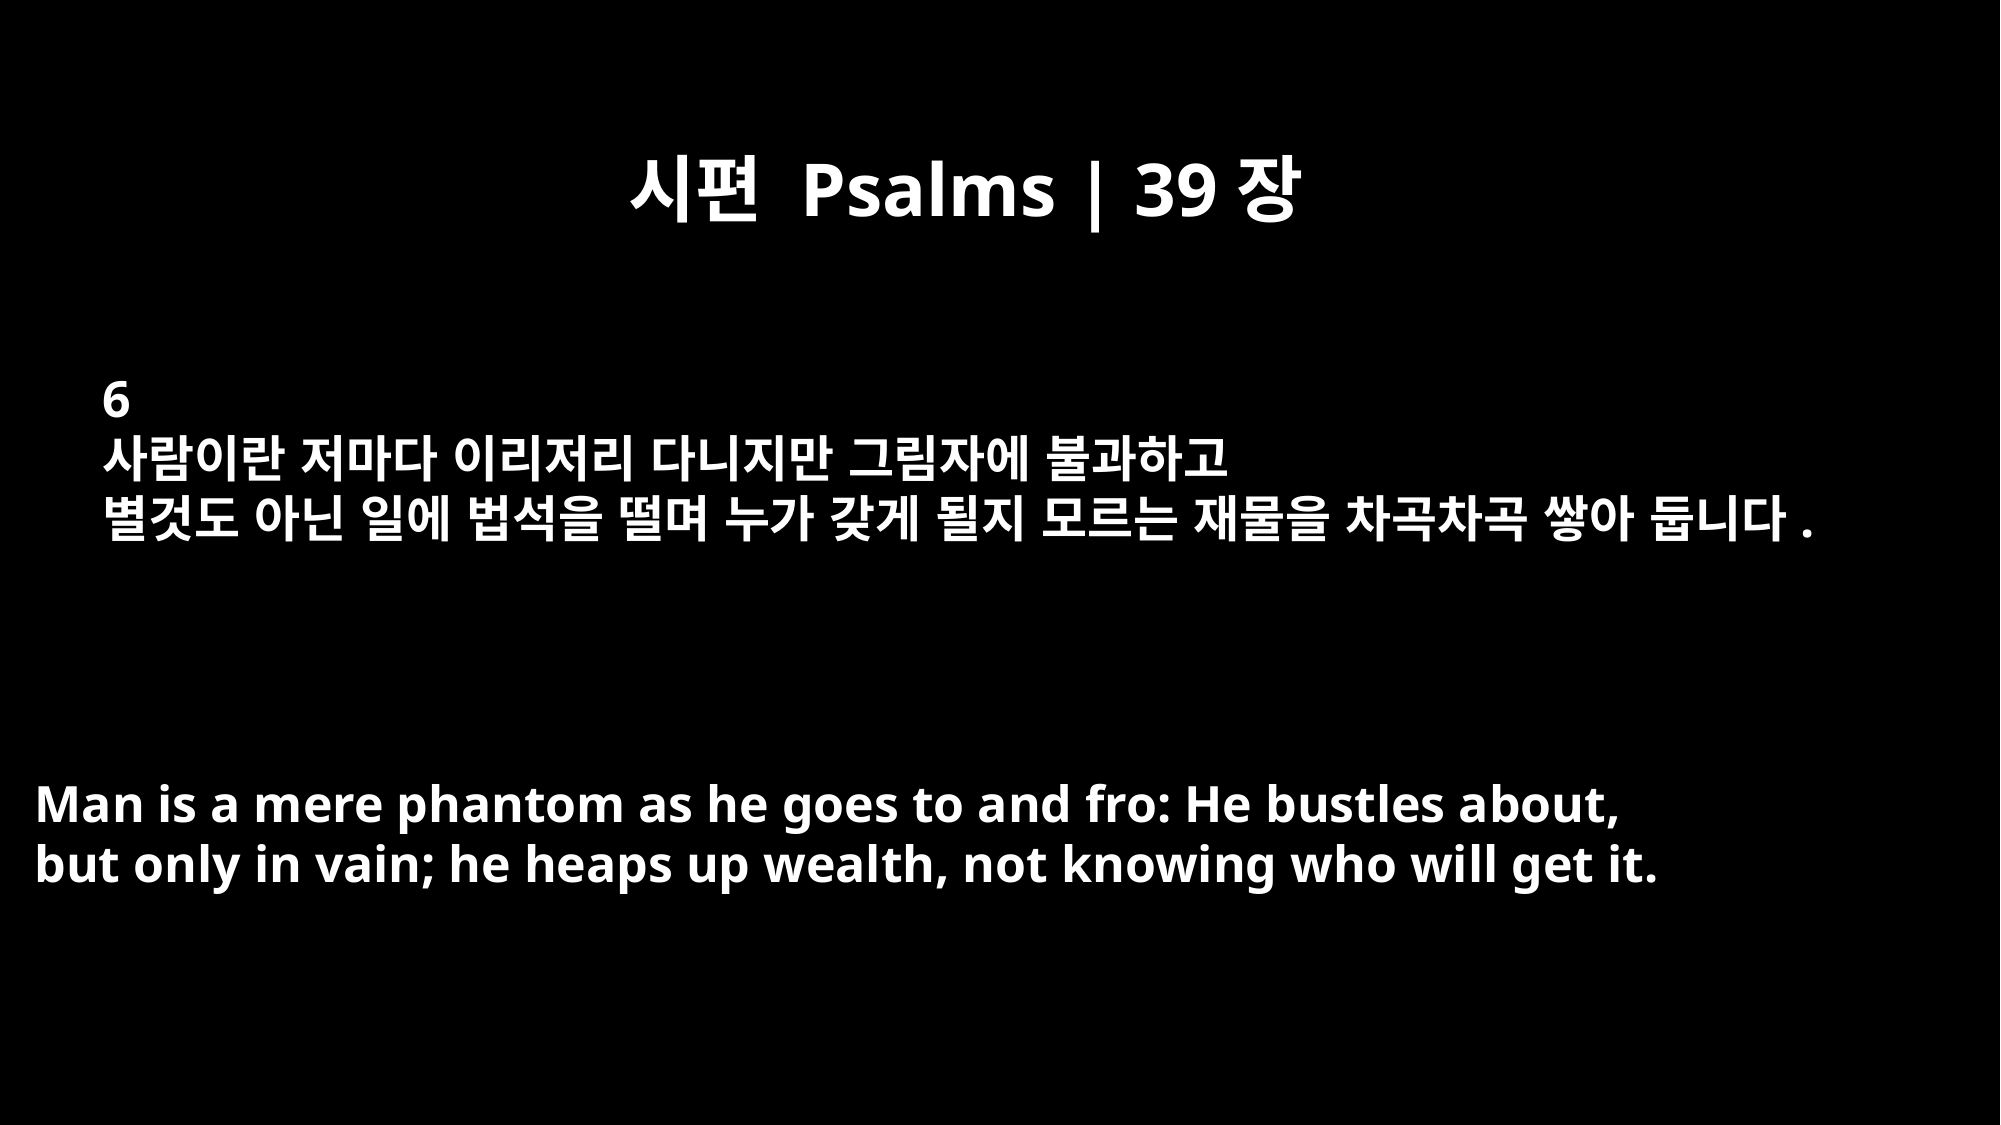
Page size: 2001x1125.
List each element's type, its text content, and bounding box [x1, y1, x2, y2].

text_box 6 사람이란 저마다 이리저리 다니지만 그림자에 불과하고 별것도 아닌 일에 법석을 떨며 누가 갖게 될지 모르는 재물을 차곡차곡 쌓아 둡니다. [87, 359, 1830, 555]
text_box Man is a mere phantom as he goes to and fro: He bustles about, but only in vain; he heaps up wealth, not knowing who will get it. [19, 764, 1675, 900]
text_box 시편 Psalms | 39장 [613, 136, 1319, 239]
